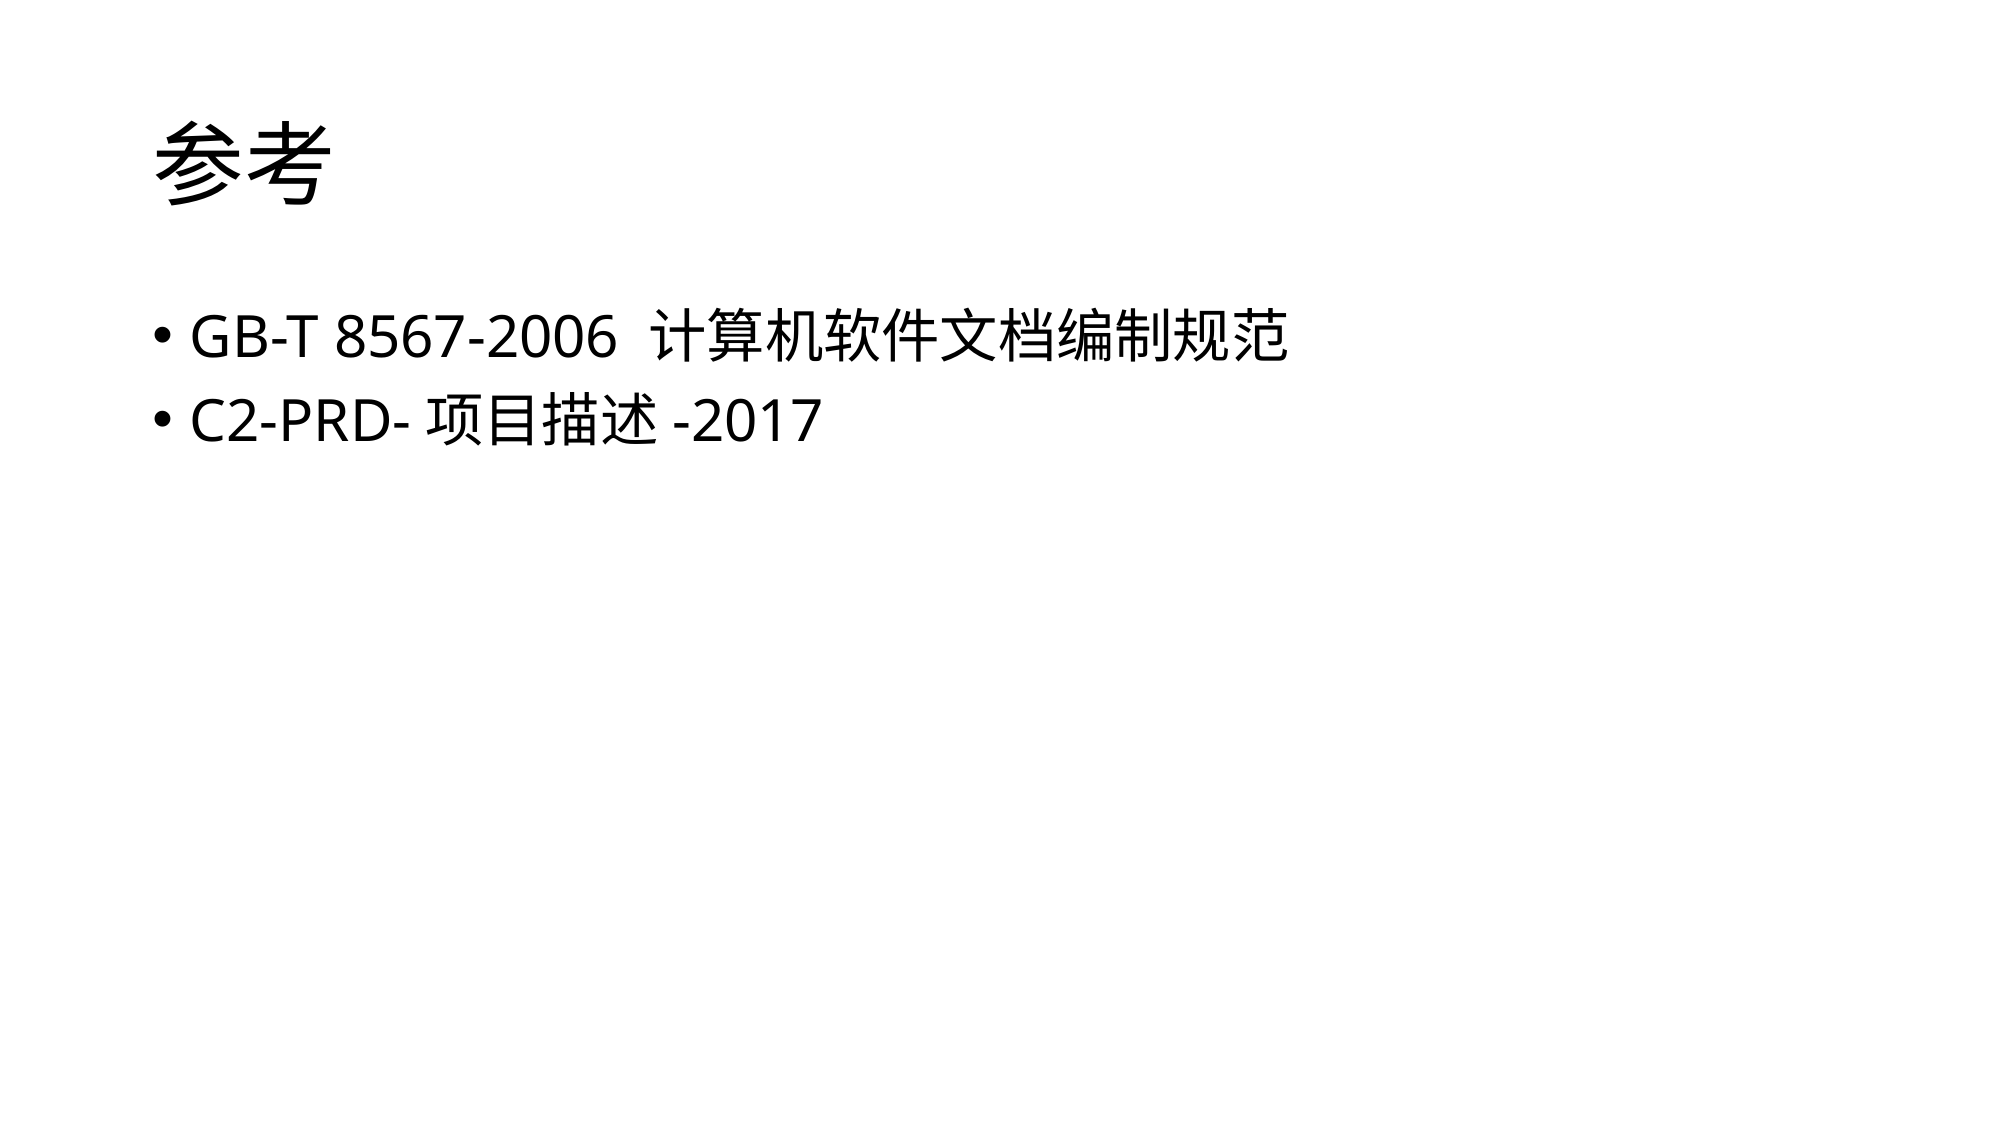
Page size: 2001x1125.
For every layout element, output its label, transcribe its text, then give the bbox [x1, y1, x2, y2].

list GB-T 8567-2006 计算机软件文档编制规范 C2-PRD-项目描述-2017 [137, 299, 1863, 1014]
title 参考 [137, 59, 1863, 278]
